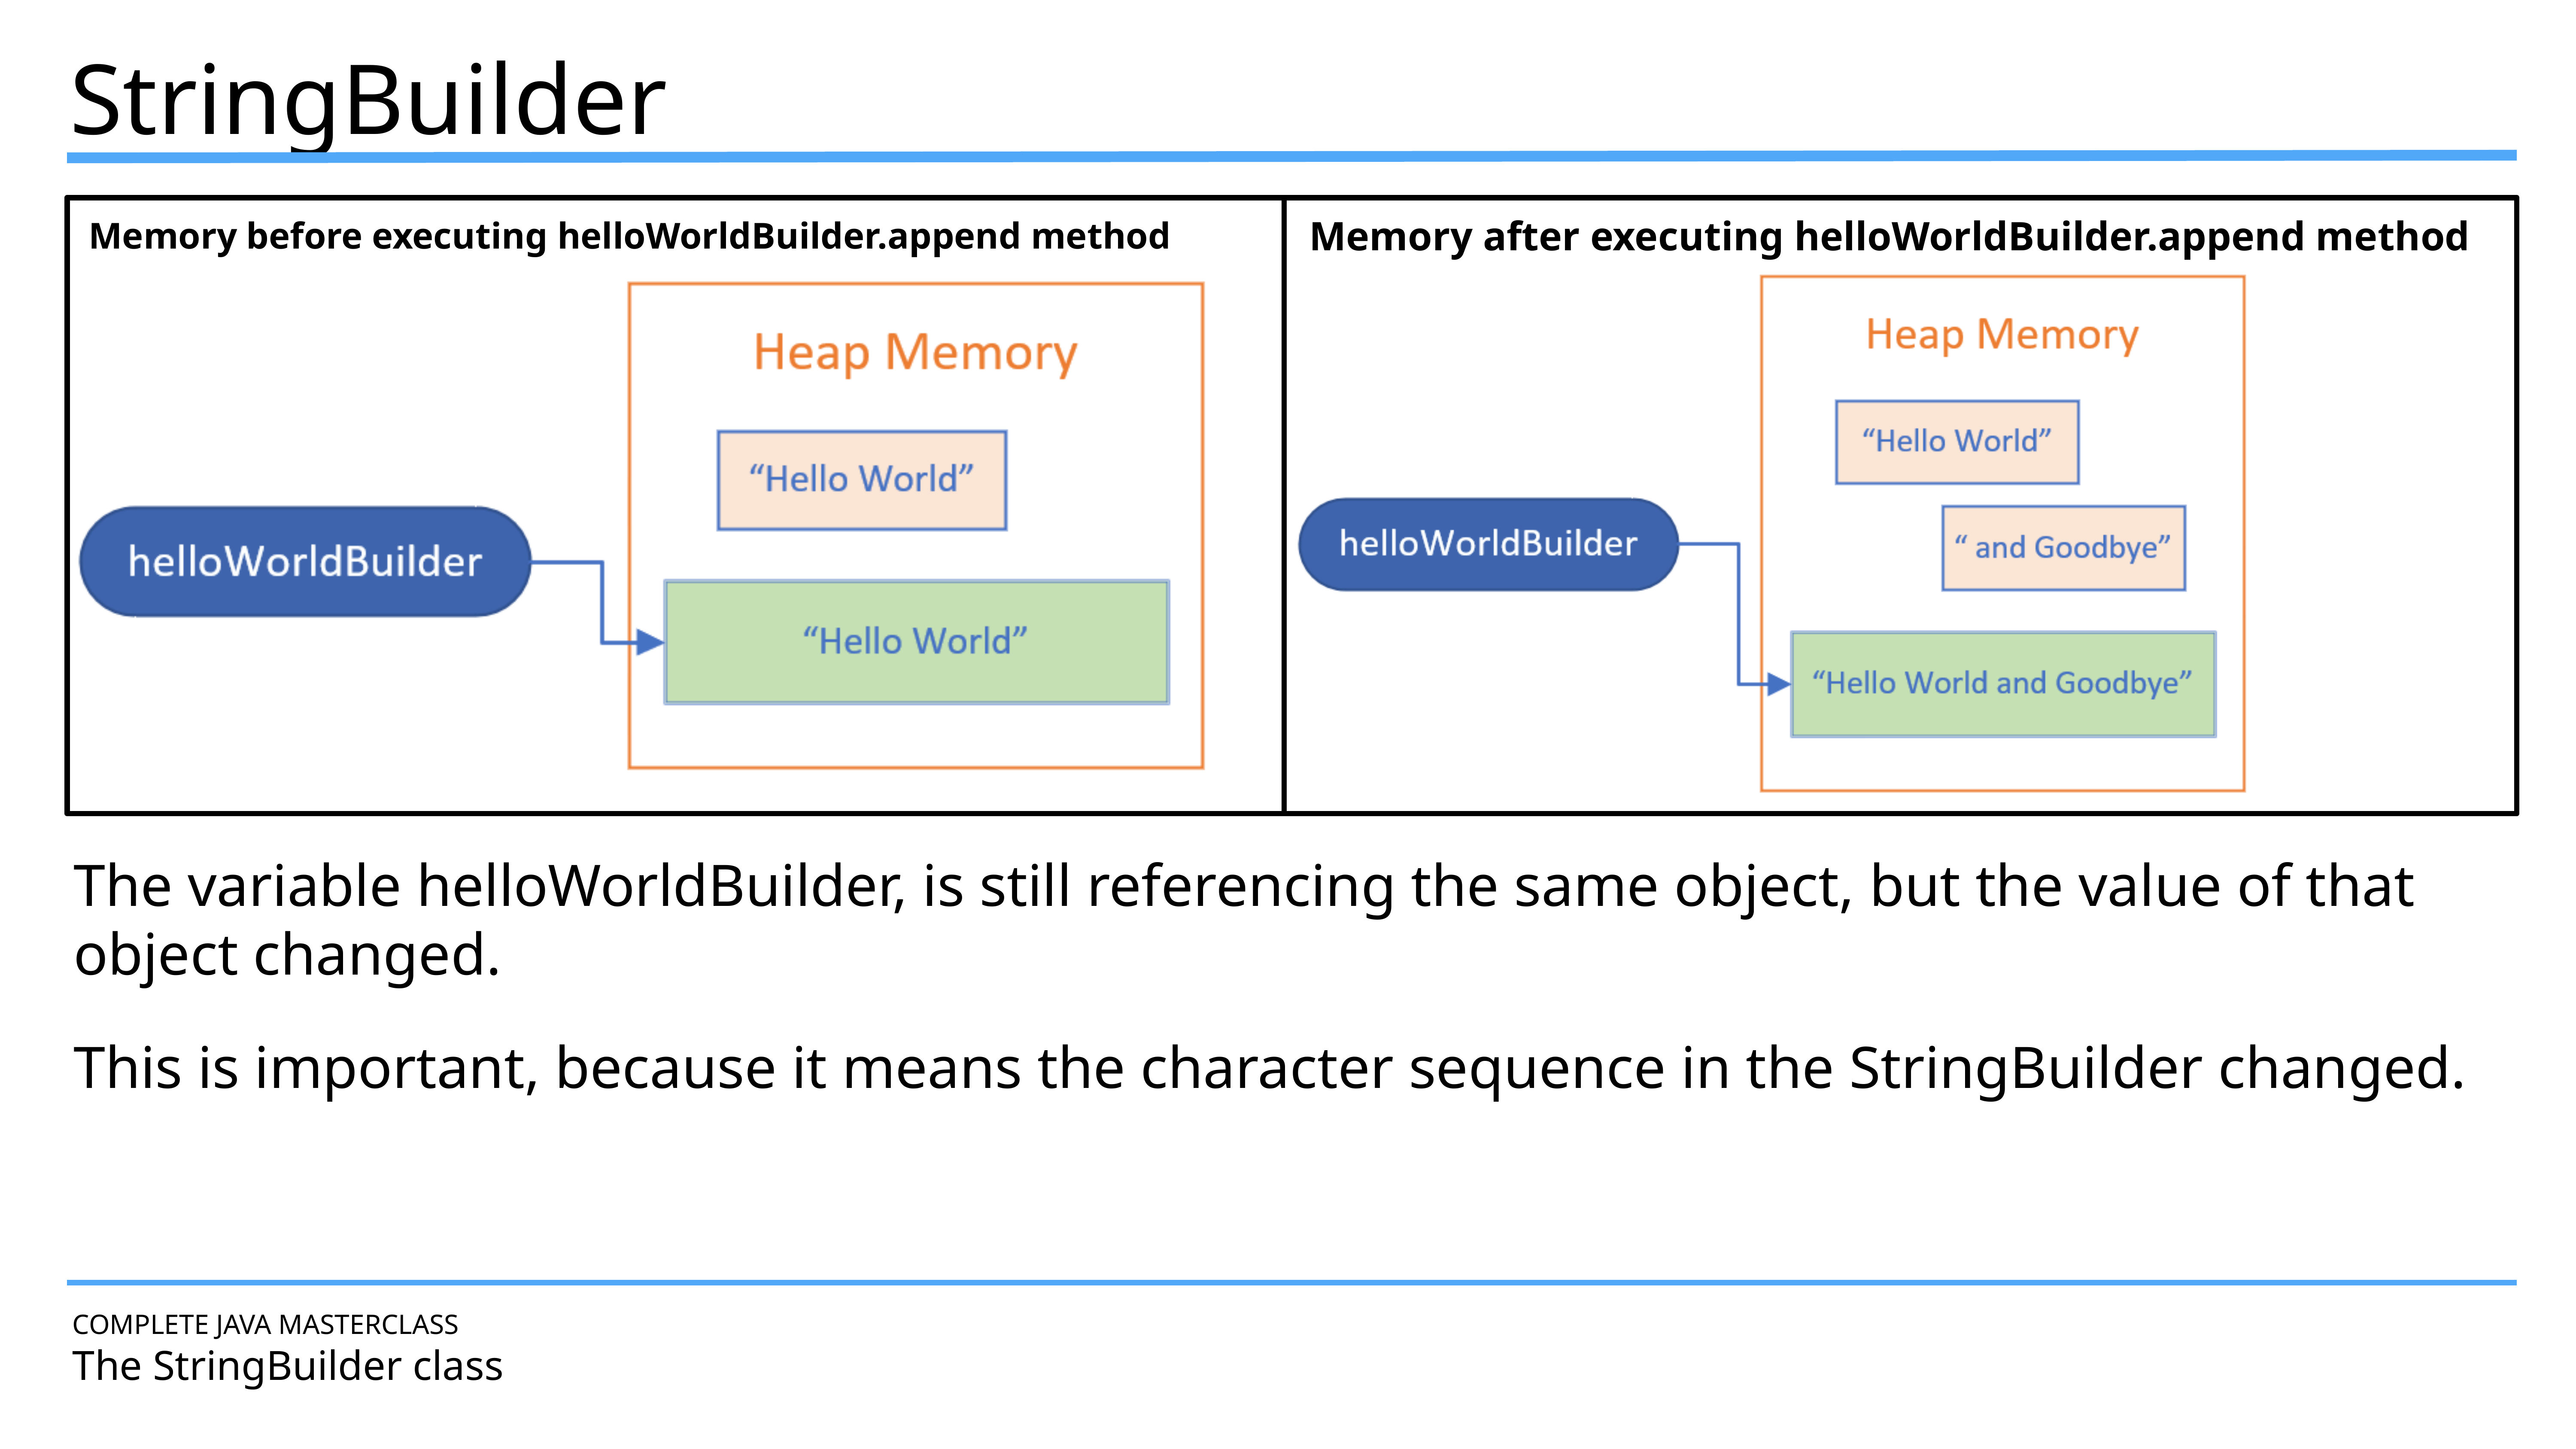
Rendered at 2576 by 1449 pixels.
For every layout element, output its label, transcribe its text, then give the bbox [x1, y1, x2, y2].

text_box StringBuilder [64, 32, 673, 159]
text_box Memory after executing helloWorldBuilder.append method [1305, 207, 2492, 263]
text_box COMPLETE JAVA MASTERCLASS The StringBuilder class [67, 1302, 1195, 1394]
text_box Memory before executing helloWorldBuilder.append method [84, 209, 1250, 261]
picture [53, 225, 1237, 826]
picture [1270, 227, 2281, 833]
text_box The variable helloWorldBuilder, is still referencing the same object, but the value of that object changed. This is important, because it means the character sequence in the StringBuilder changed. [67, 845, 2517, 1263]
text_box [1283, 197, 2518, 814]
text_box [66, 197, 1283, 814]
